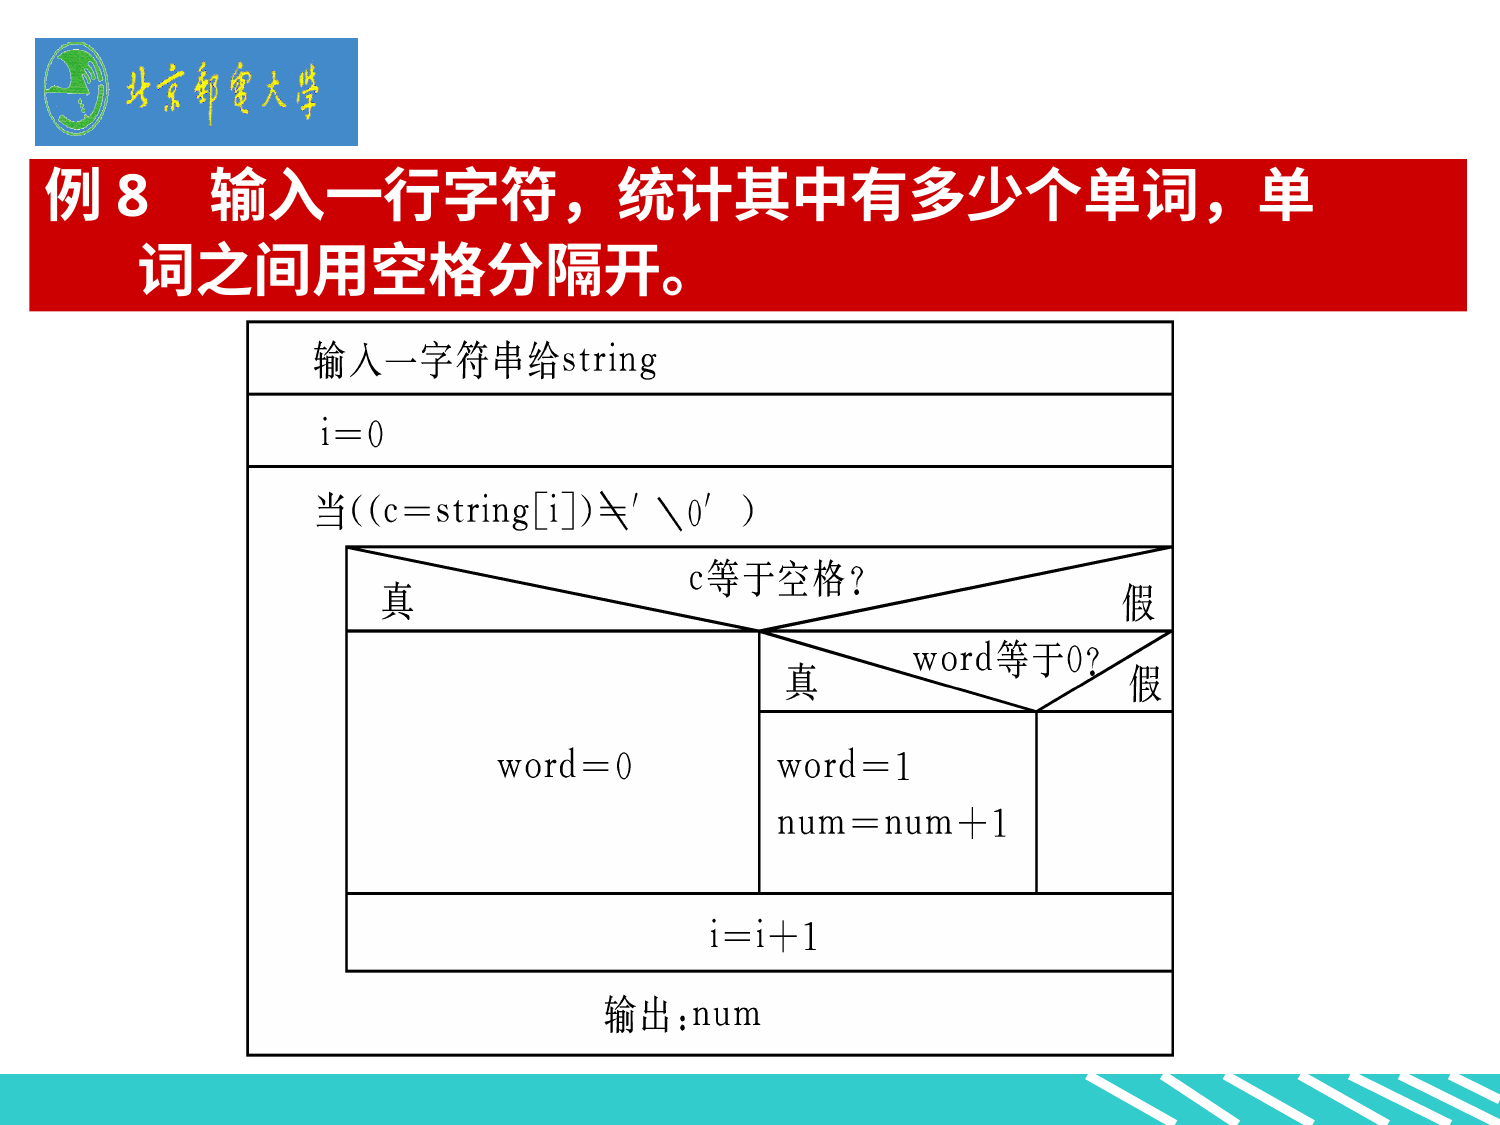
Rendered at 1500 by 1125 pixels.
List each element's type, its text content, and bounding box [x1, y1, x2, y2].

picture [34, 37, 358, 146]
picture [241, 314, 1181, 1062]
text_box 例8 输入一行字符，统计其中有多少个单词，单 词之间用空格分隔开。 [29, 159, 1467, 312]
